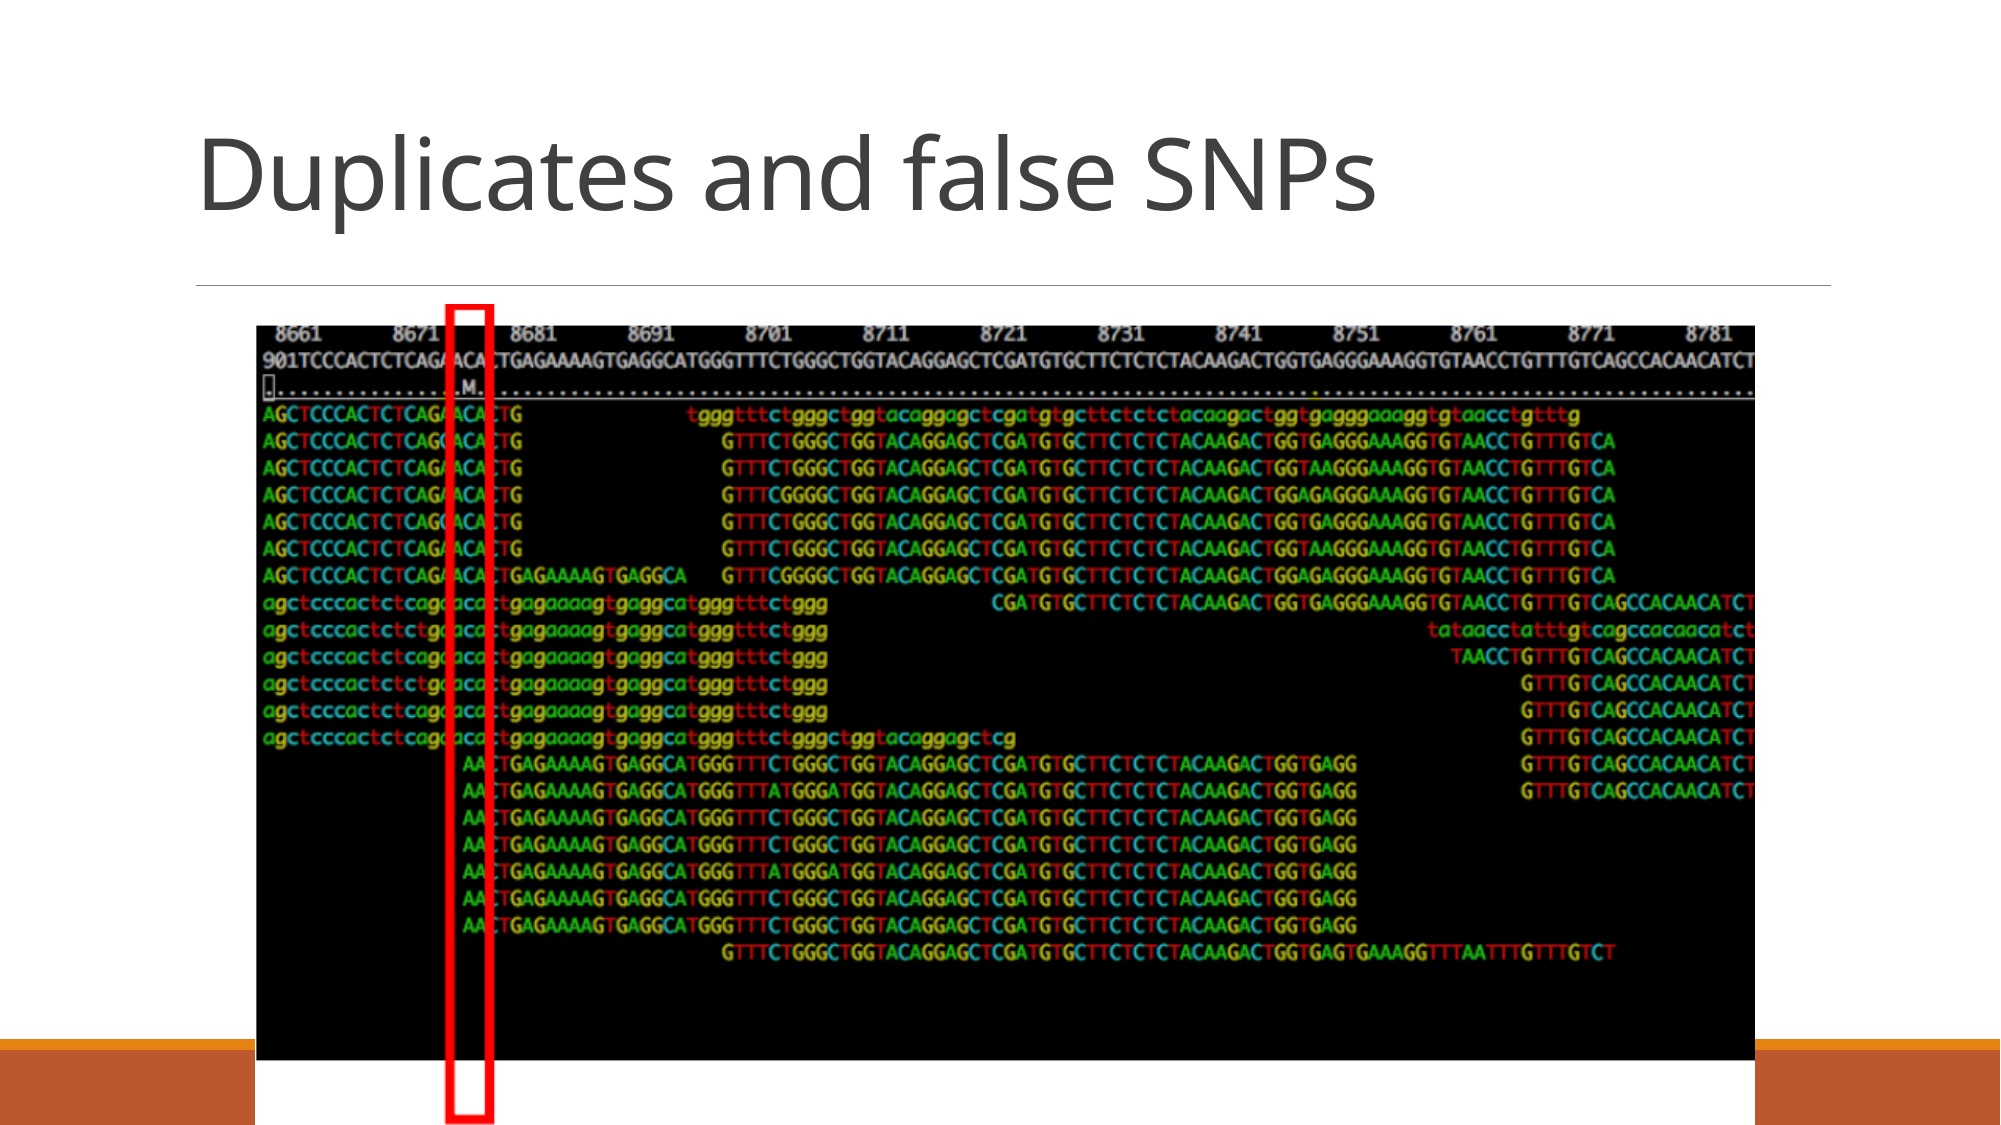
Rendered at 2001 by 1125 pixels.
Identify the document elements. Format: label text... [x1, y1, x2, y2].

title Duplicates and false SNPs [180, 0, 1830, 238]
picture [254, 303, 1756, 1125]
